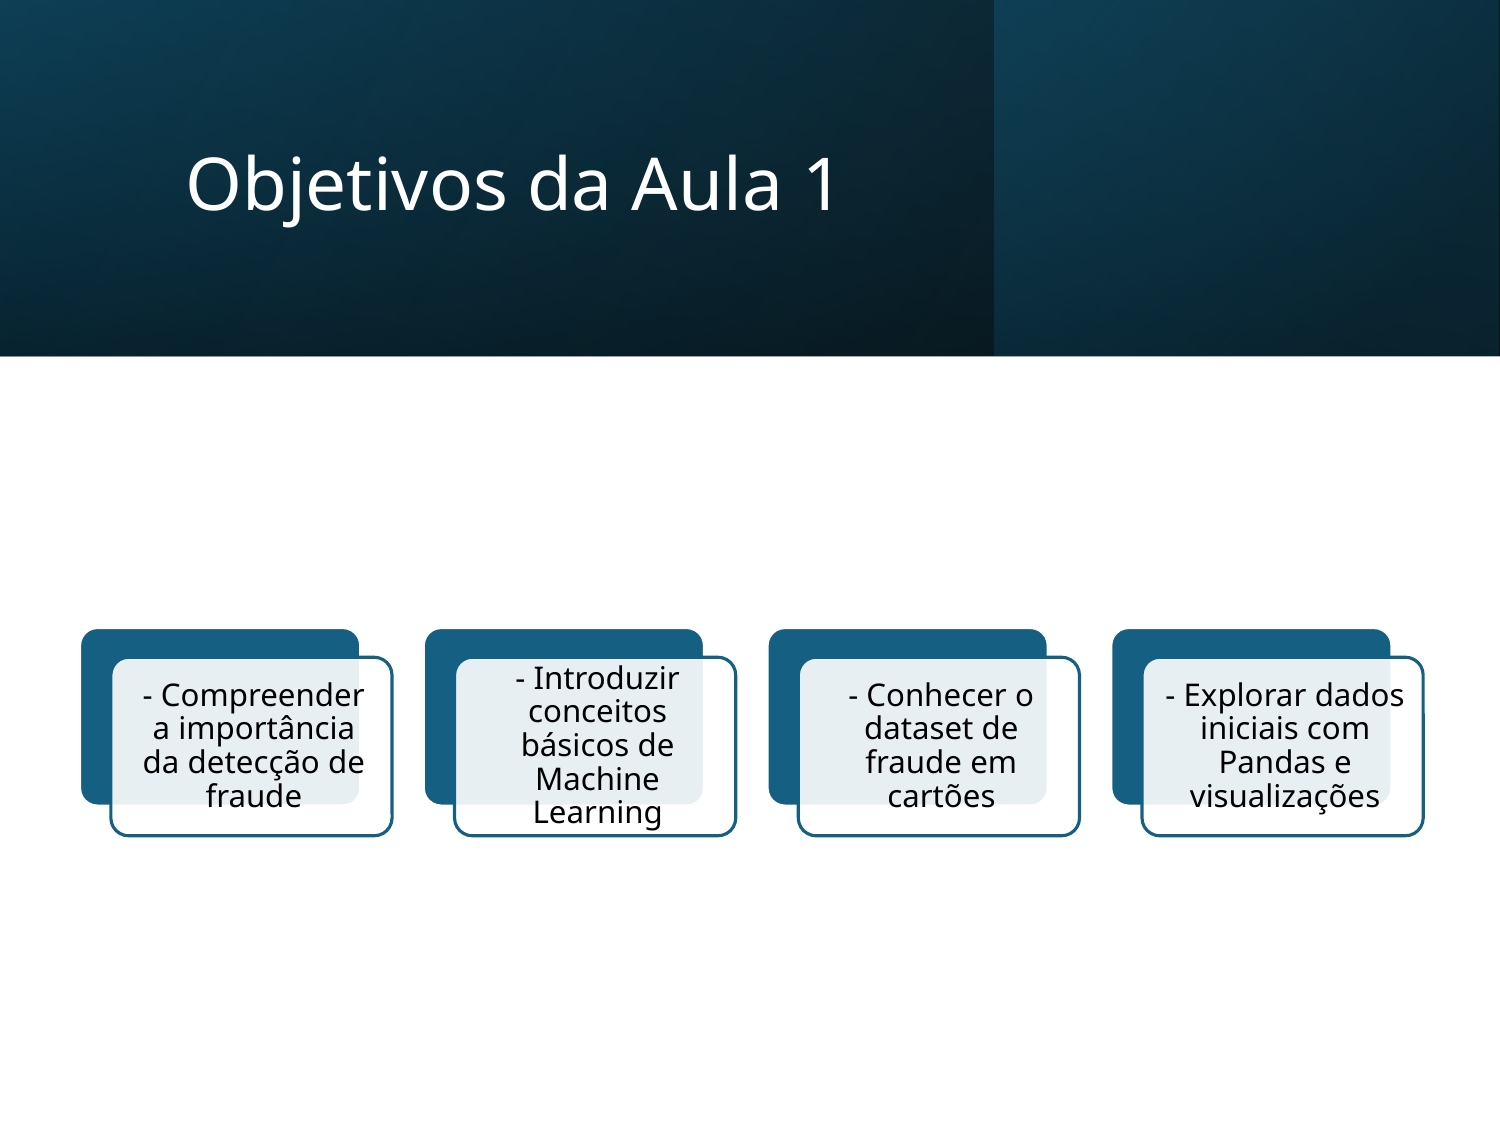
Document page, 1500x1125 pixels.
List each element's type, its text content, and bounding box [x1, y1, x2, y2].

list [78, 428, 1425, 1035]
text_box [0, 358, 1500, 1125]
title Objetivos da Aula 1 [170, 57, 1366, 316]
text_box [0, 0, 1500, 358]
